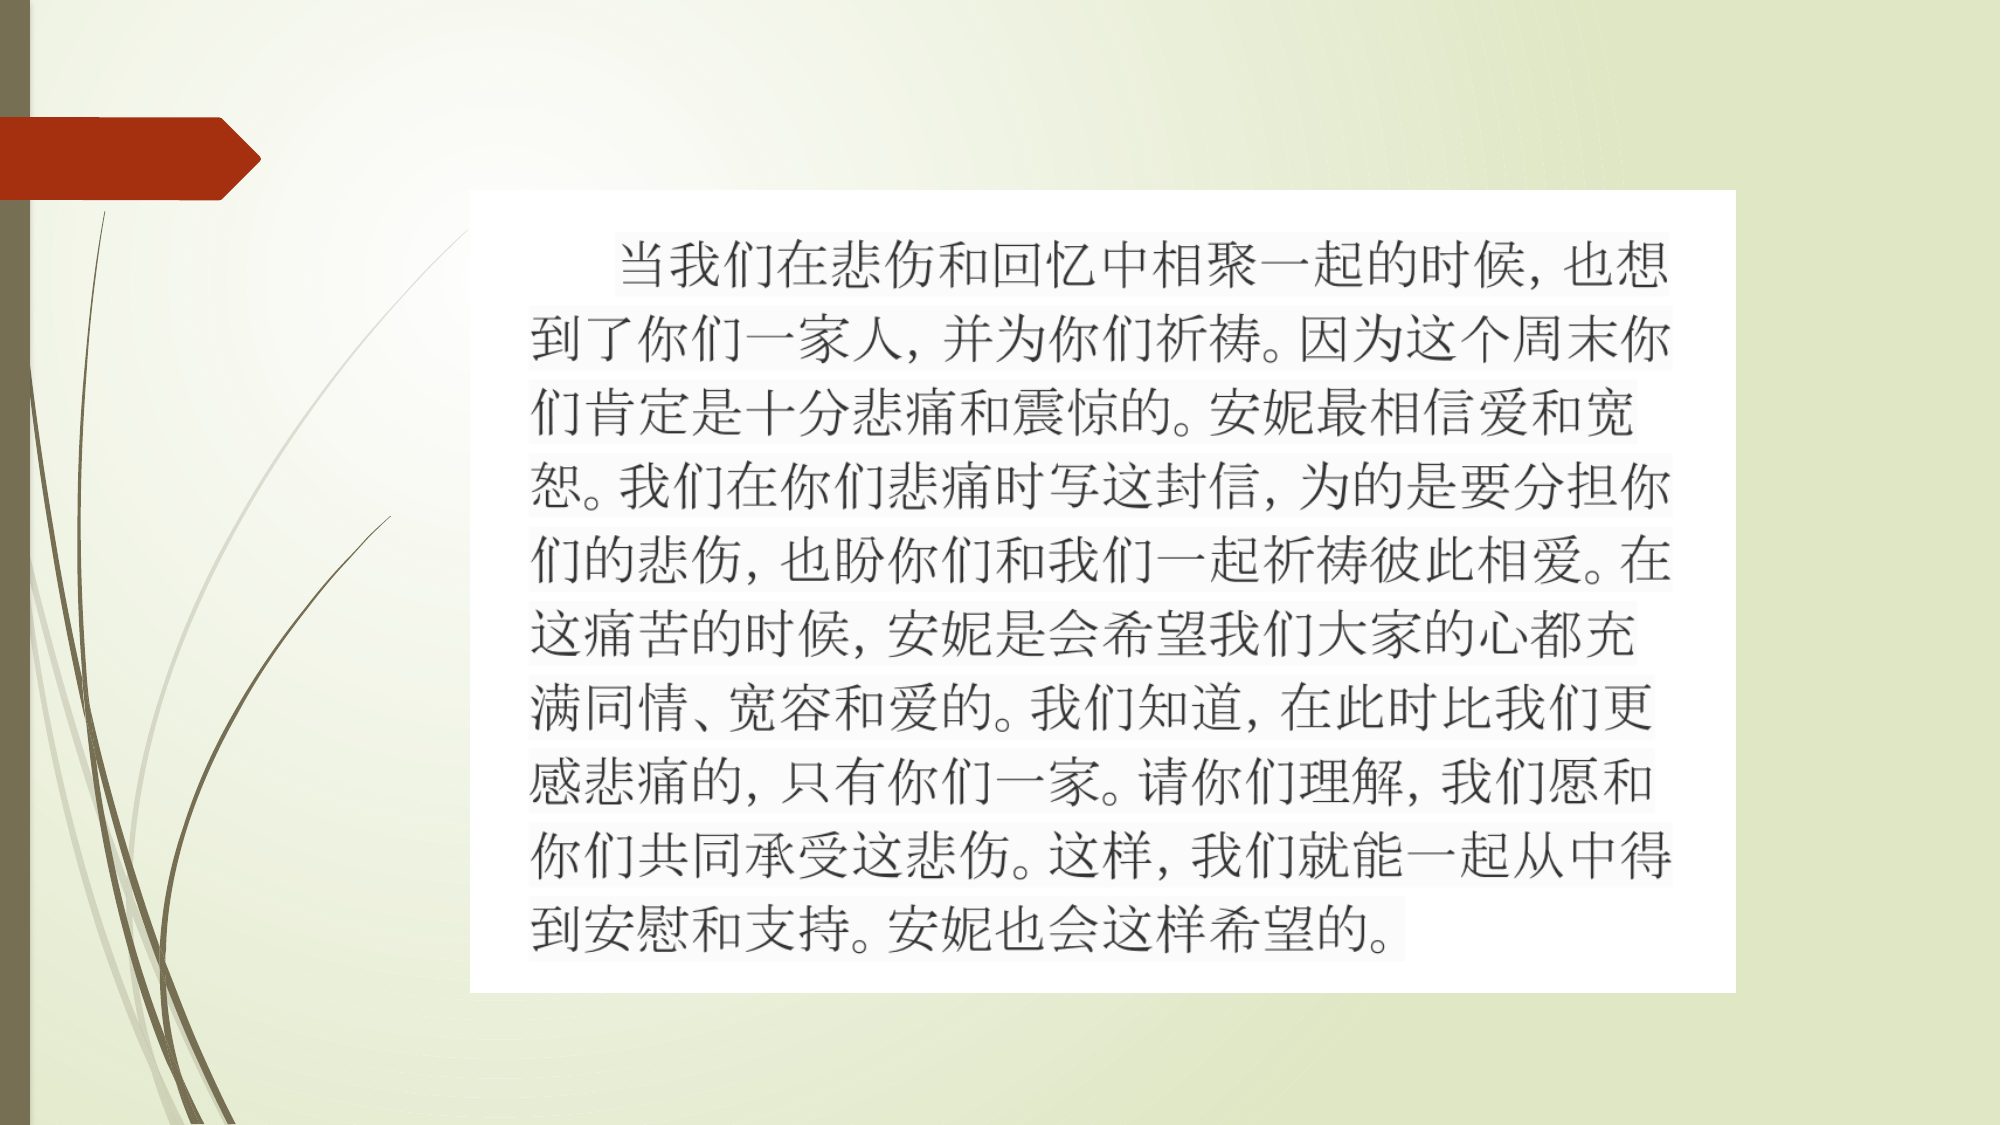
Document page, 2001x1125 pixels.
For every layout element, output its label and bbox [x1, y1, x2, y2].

list [470, 190, 1737, 993]
